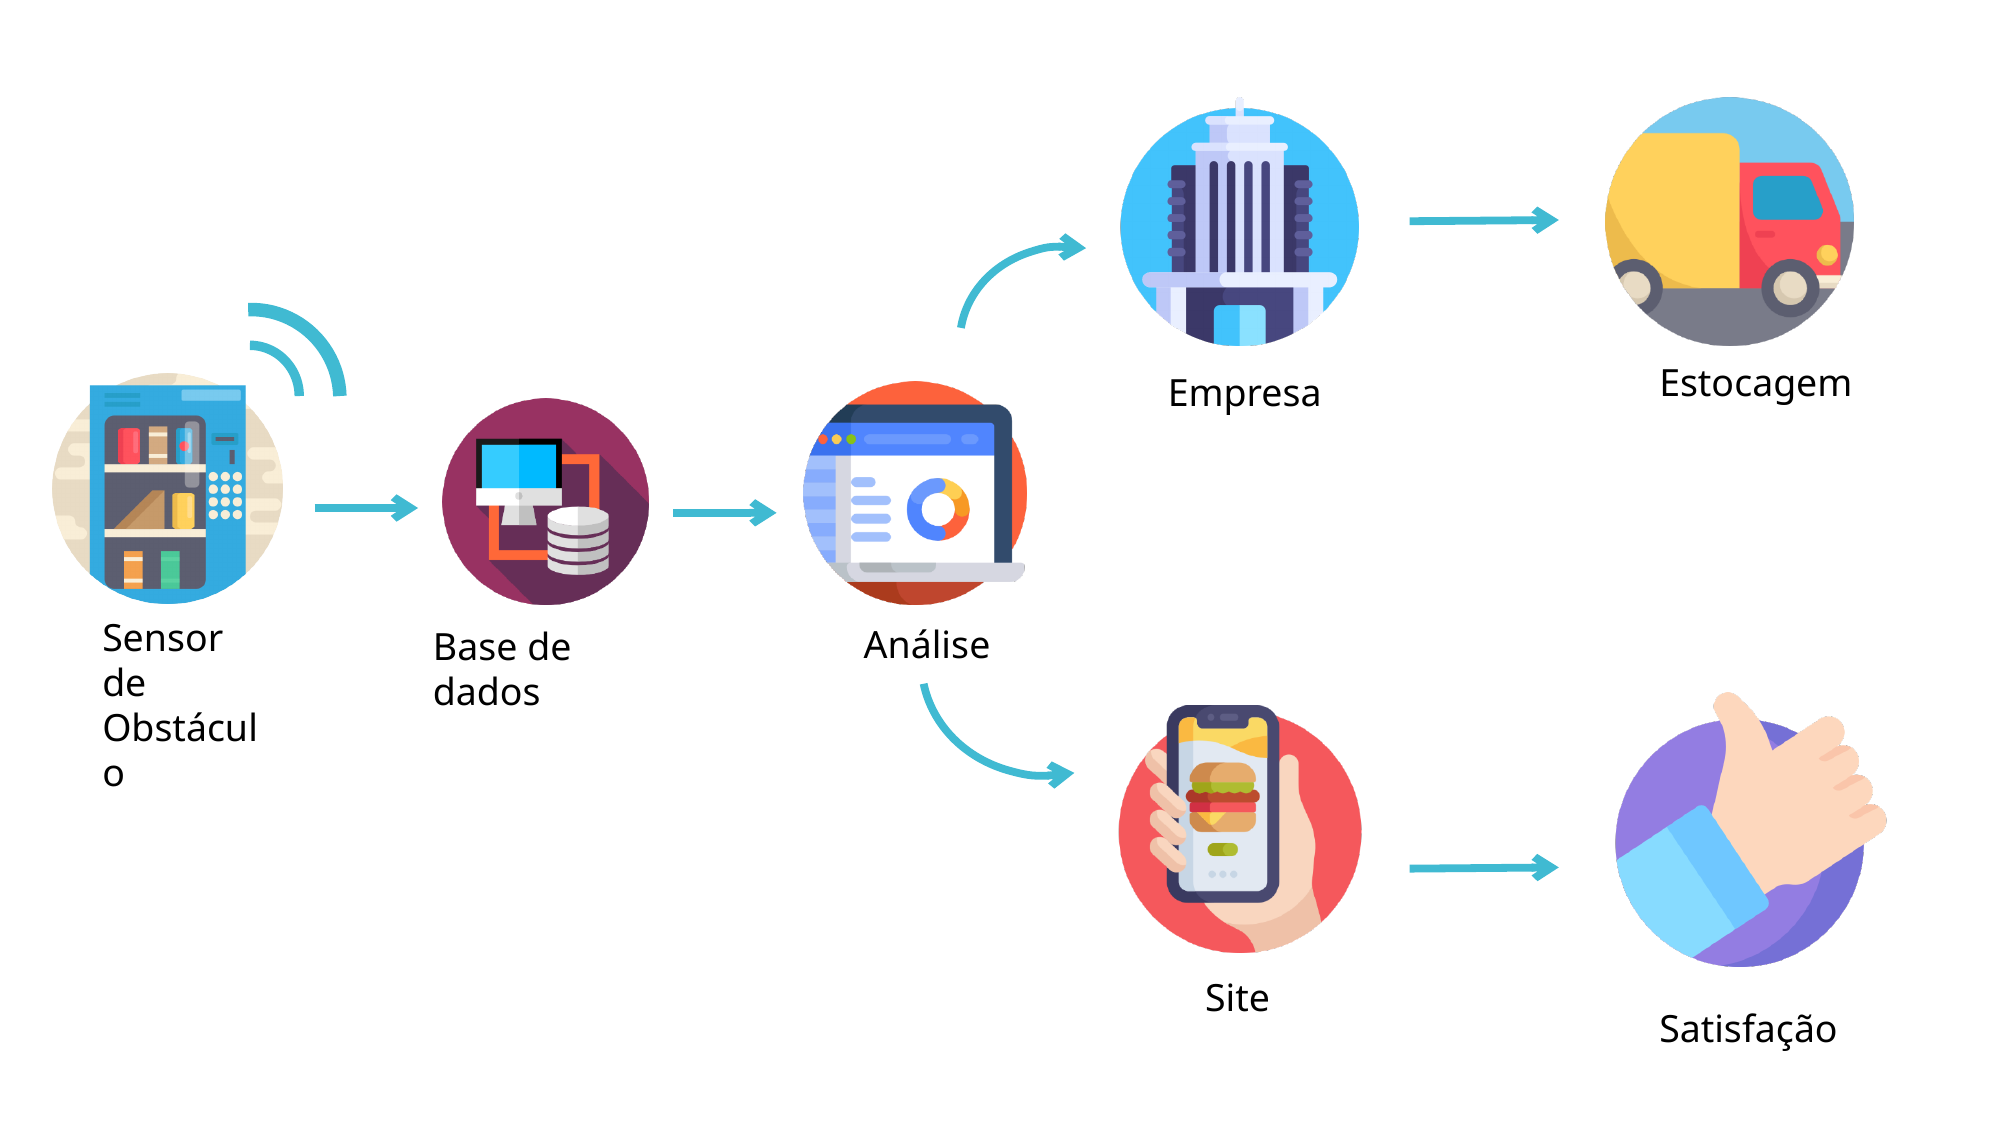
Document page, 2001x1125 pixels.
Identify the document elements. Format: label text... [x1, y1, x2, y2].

picture [802, 381, 1027, 606]
picture [441, 398, 650, 606]
picture [52, 373, 284, 605]
picture [1116, 705, 1364, 954]
text_box Estocagem [1644, 351, 1913, 411]
text_box Satisfação [1644, 997, 1954, 1058]
text_box [923, 674, 1075, 783]
text_box Análise [848, 613, 1116, 674]
picture [1604, 96, 1854, 346]
text_box Empresa [1153, 361, 1377, 421]
text_box Site [1190, 966, 1485, 1027]
text_box Base de dados [418, 616, 674, 721]
picture [1115, 97, 1364, 346]
text_box Sensor de Obstáculo [87, 606, 283, 802]
text_box [960, 239, 1087, 347]
text_box [248, 308, 341, 398]
picture [1612, 691, 1888, 967]
